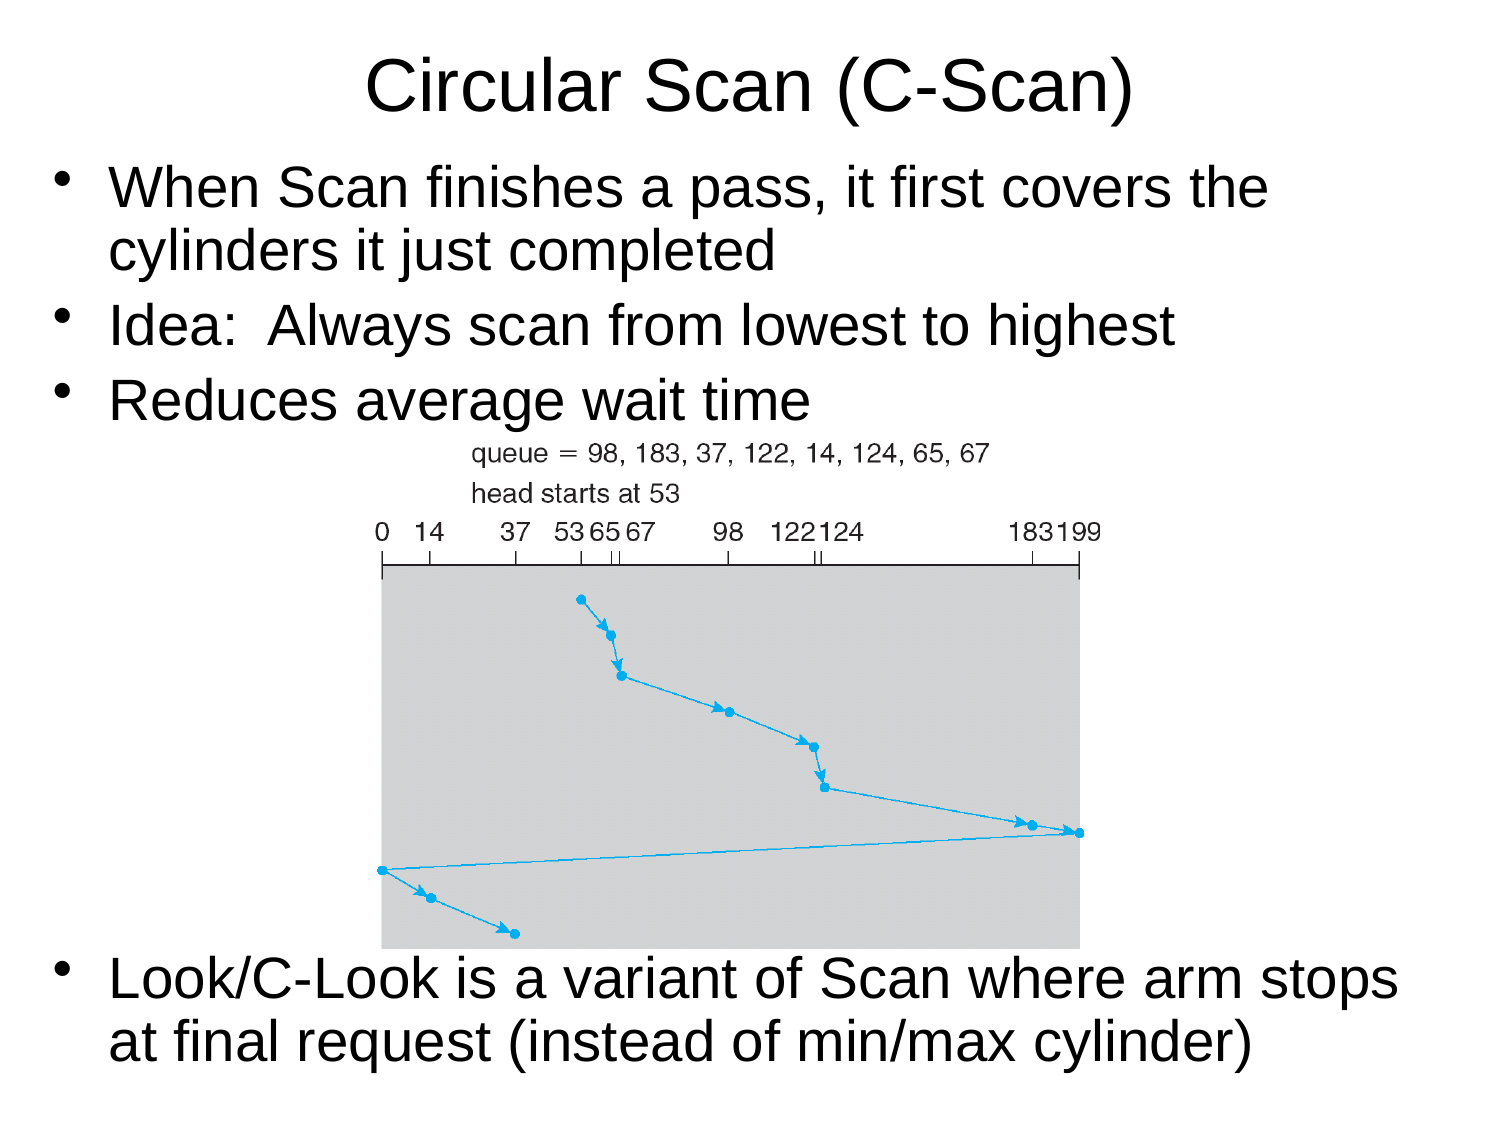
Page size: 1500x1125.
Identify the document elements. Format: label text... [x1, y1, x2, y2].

picture [374, 437, 1101, 950]
title Circular Scan (C-Scan) [74, 24, 1426, 138]
list When Scan finishes a pass, it first covers the cylinders it just completed Idea: Always scan from lowest to highest Reduces average wait time Look/C-Look is a variant of Scan where arm stops at final request (instead of min/max cylinder) [37, 149, 1451, 1125]
